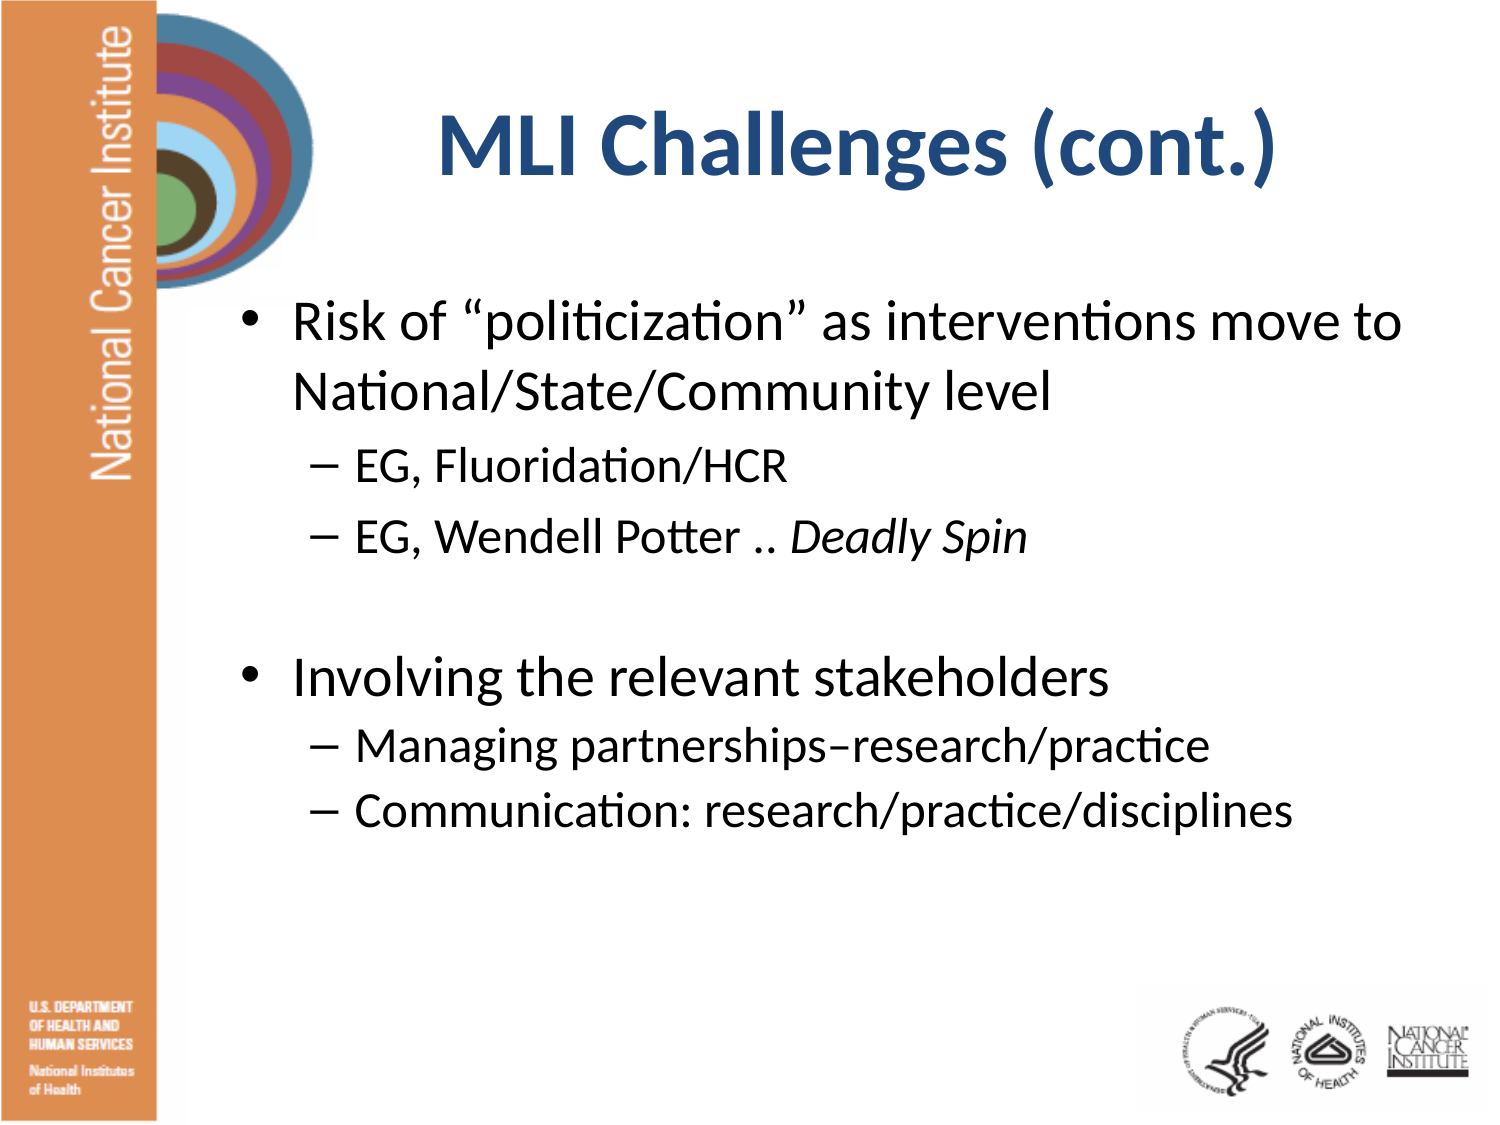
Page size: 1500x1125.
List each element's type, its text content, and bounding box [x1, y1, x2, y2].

picture [0, 0, 318, 1125]
picture [1137, 982, 1488, 1110]
title MLI Challenges (cont.) [324, 44, 1413, 233]
list Risk of “politicization” as interventions move to National/State/Community level EG, Fluoridation/HCR EG, Wendell Potter .. Deadly Spin Involving the relevant stakeholders Managing partnerships–research/practice Communication: research/practice/disciplines [224, 274, 1426, 1018]
